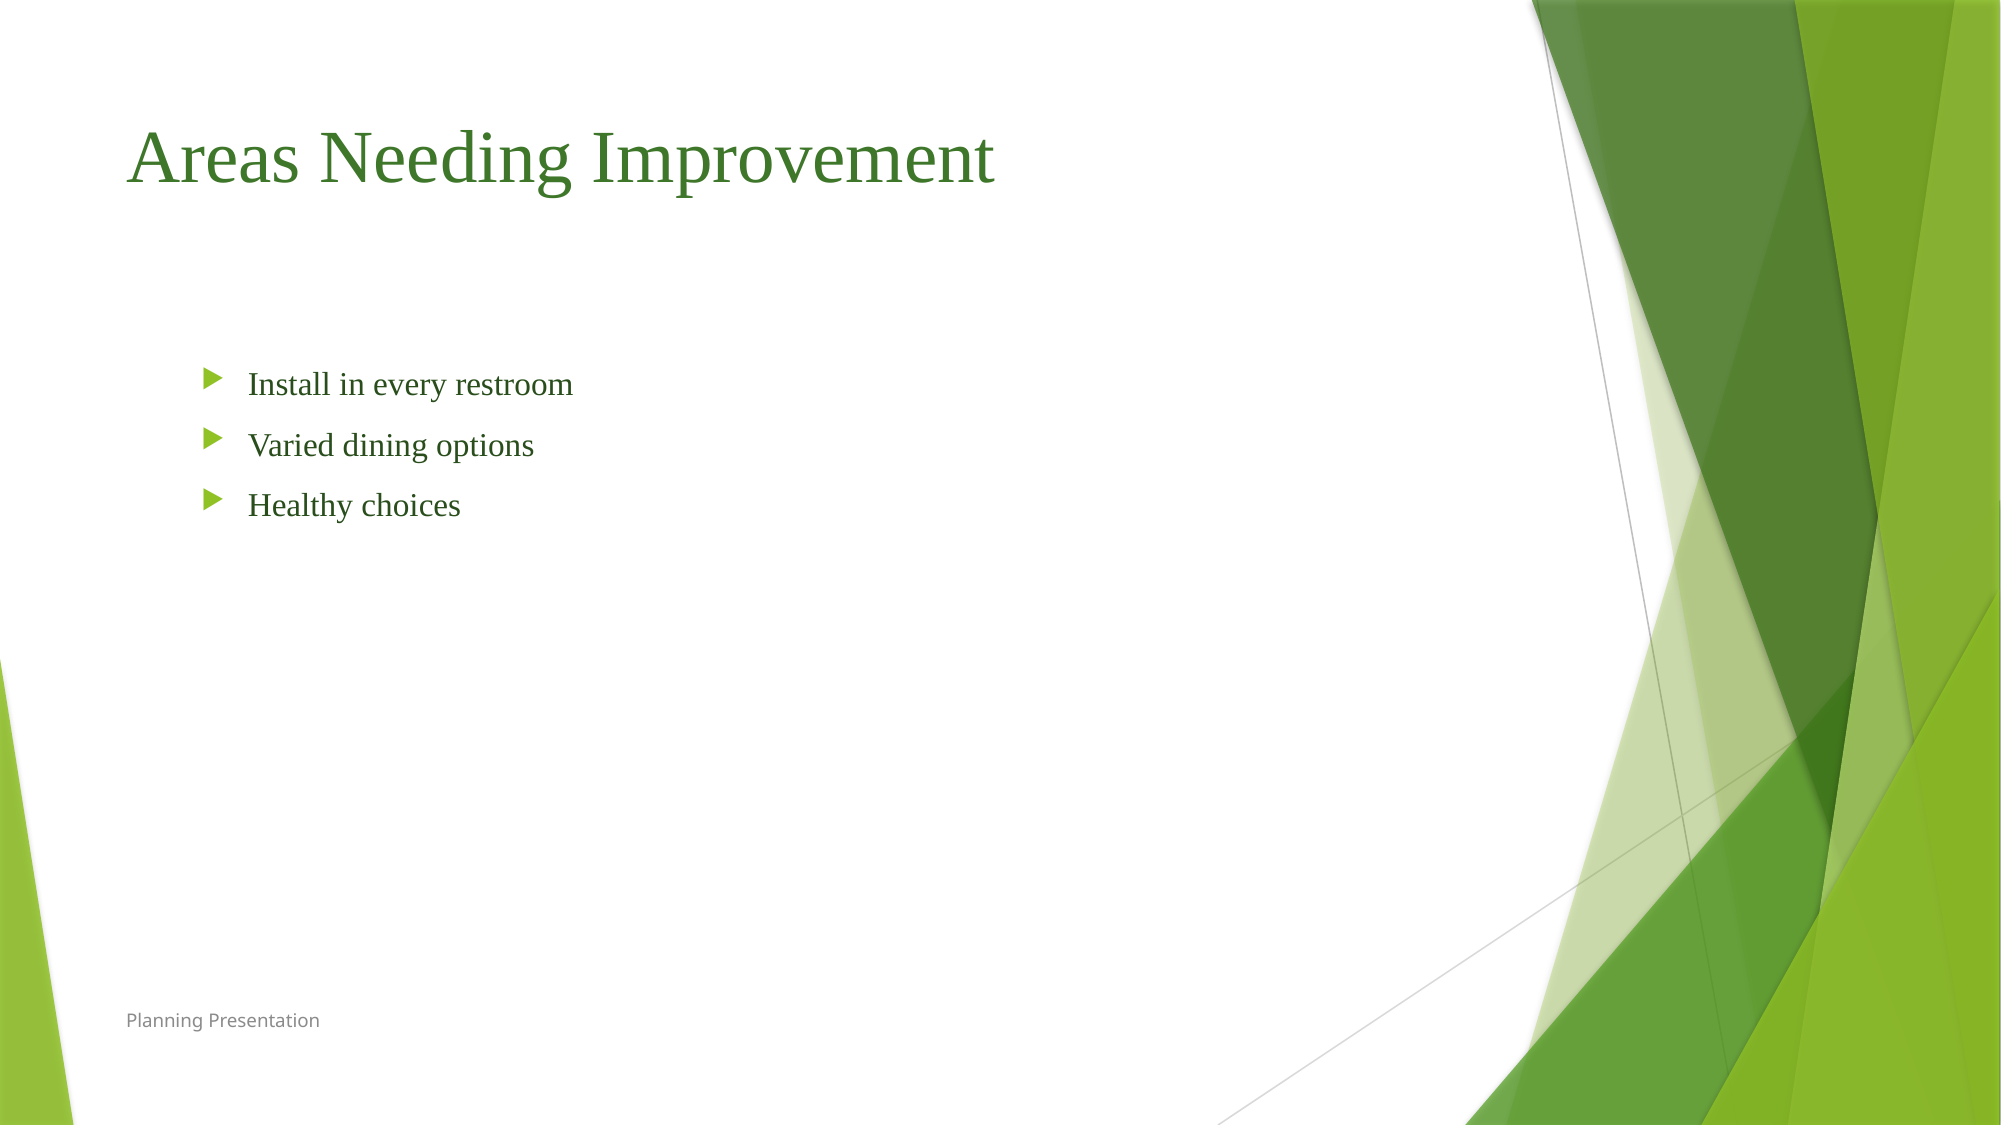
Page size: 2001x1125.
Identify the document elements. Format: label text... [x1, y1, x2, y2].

list Install in every restroom Varied dining options Healthy choices [111, 354, 1522, 992]
title Areas Needing Improvement [111, 99, 1522, 317]
footer Planning Presentation [111, 991, 1145, 1051]
